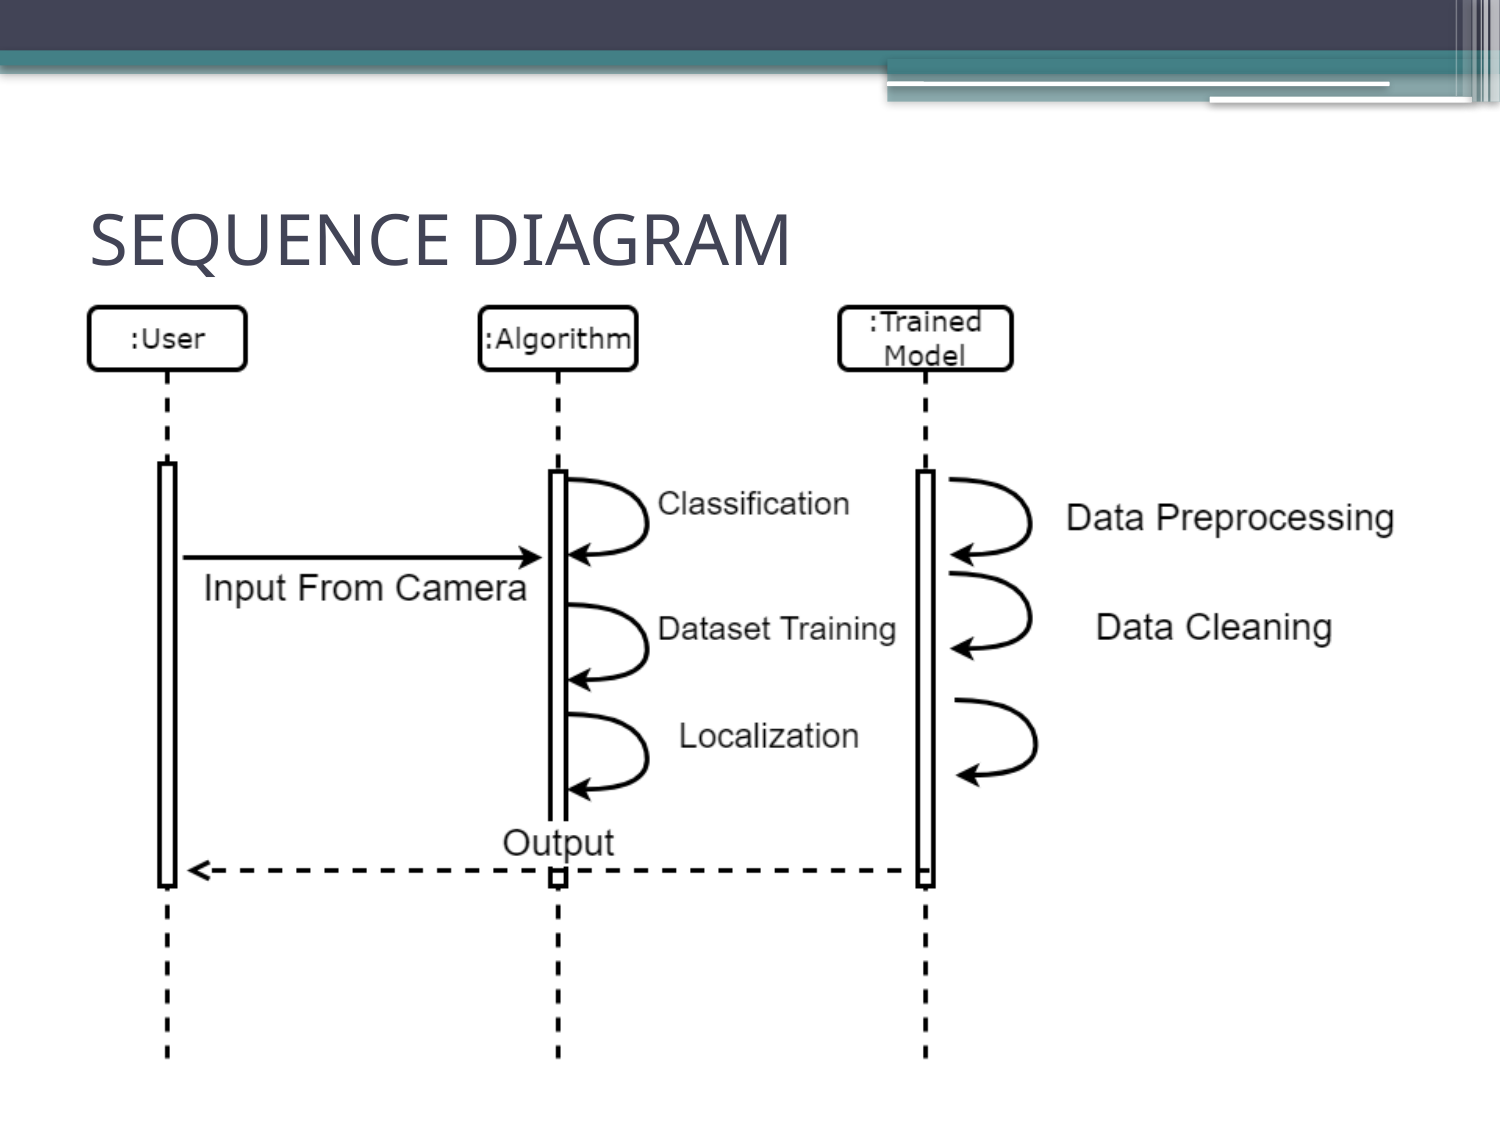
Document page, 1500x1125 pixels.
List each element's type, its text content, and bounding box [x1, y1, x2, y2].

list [84, 302, 1416, 1064]
title SEQUENCE DIAGRAM [75, 187, 1425, 288]
